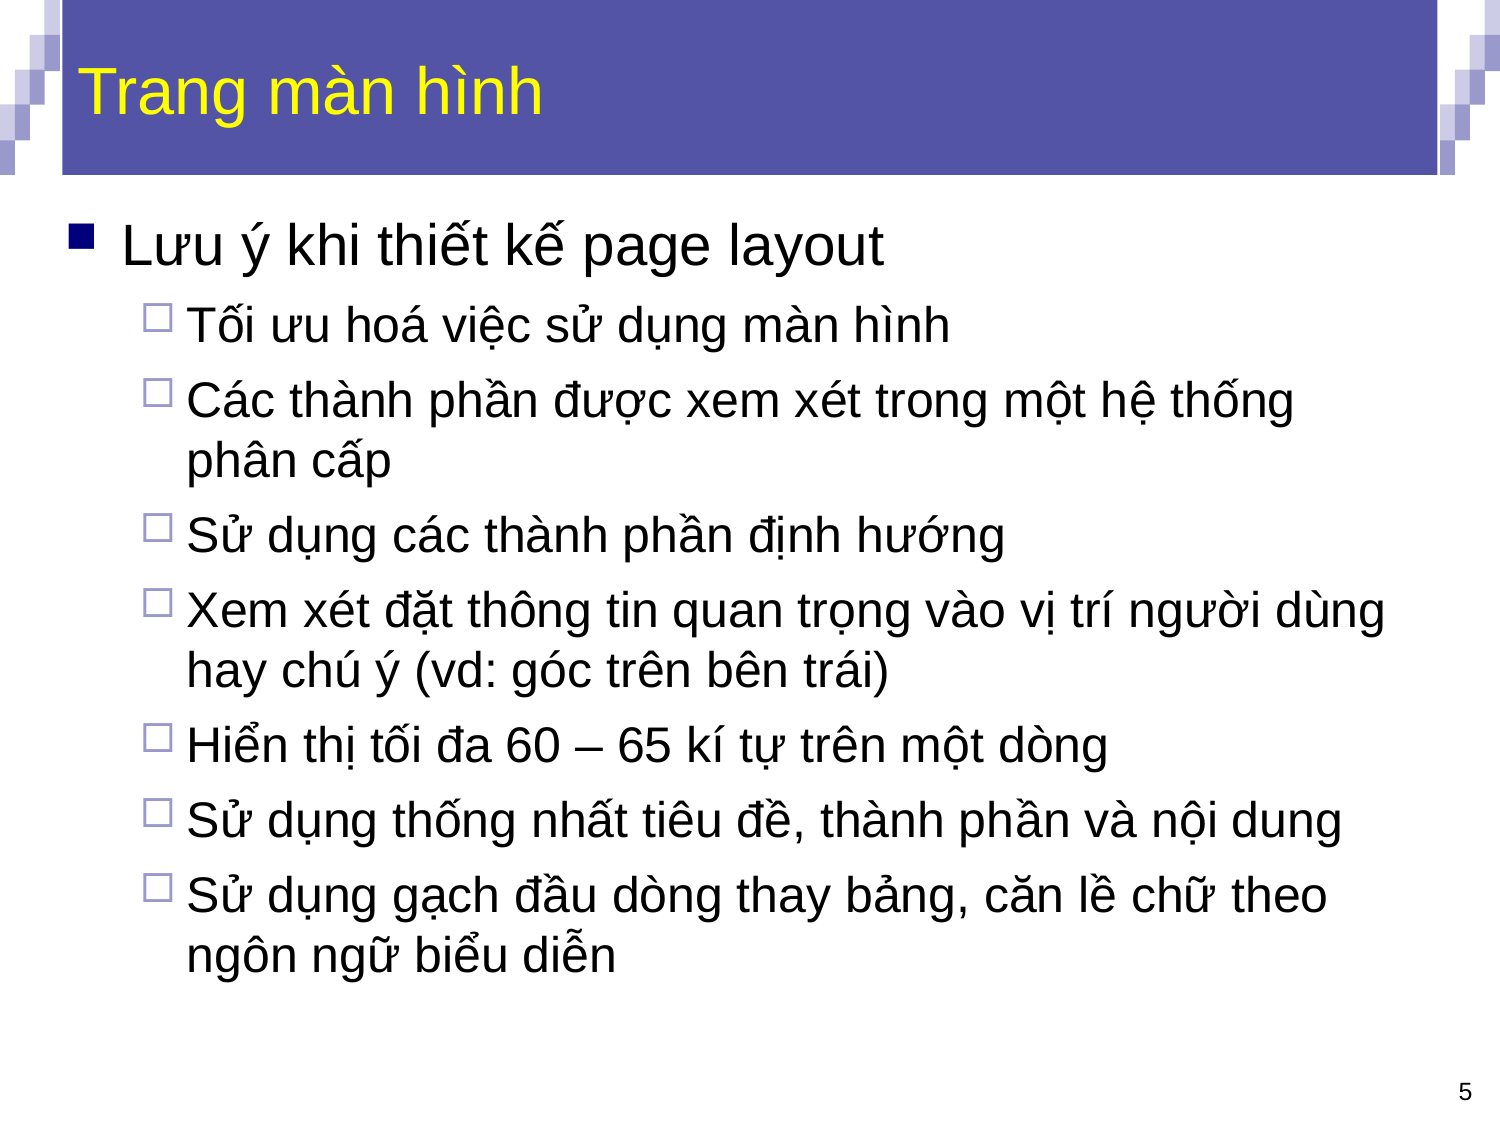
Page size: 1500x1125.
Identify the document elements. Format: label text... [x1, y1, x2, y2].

list Lưu ý khi thiết kế page layout Tối ưu hoá việc sử dụng màn hình Các thành phần được xem xét trong một hệ thống phân cấp Sử dụng các thành phần định hướng Xem xét đặt thông tin quan trọng vào vị trí người dùng hay chú ý (vd: góc trên bên trái) Hiển thị tối đa 60 – 65 kí tự trên một dòng Sử dụng thống nhất tiêu đề, thành phần và nội dung Sử dụng gạch đầu dòng thay bảng, căn lề chữ theo ngôn ngữ biểu diễn [49, 199, 1426, 1063]
title Trang màn hình [62, 0, 1438, 176]
slide_number 5 [1137, 1062, 1488, 1113]
